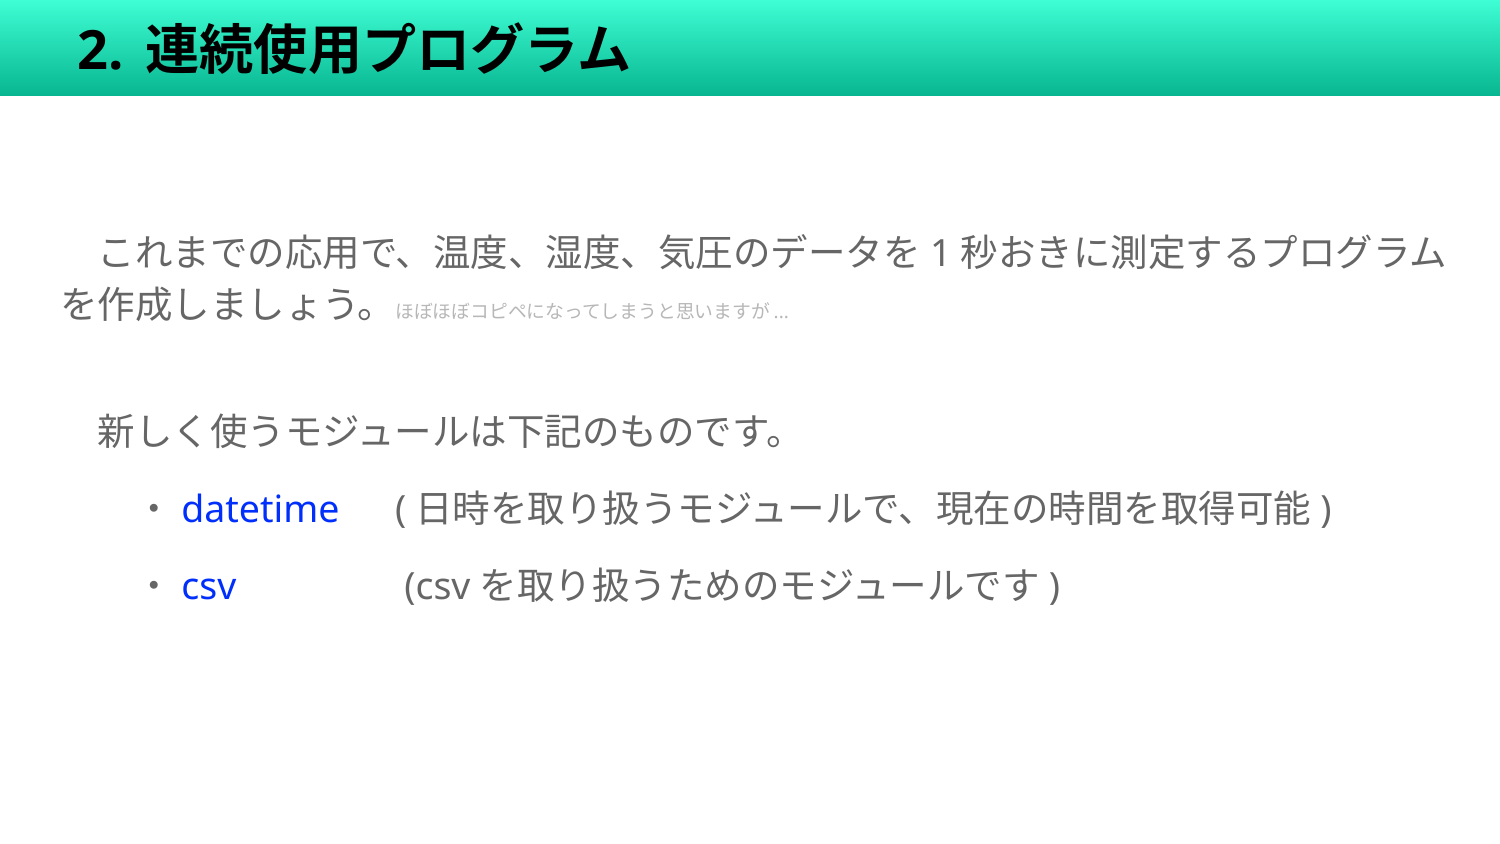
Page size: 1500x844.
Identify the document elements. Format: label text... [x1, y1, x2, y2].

text_box 2. 連続使用プログラム [0, 0, 1500, 96]
text_box これまでの応用で、温度、湿度、気圧のデータを1秒おきに測定するプログラムを作成しましょう。ほぼほぼコピペになってしまうと思いますが... 新しく使うモジュールは下記のものです。 ・datetime (日時を取り扱うモジュールで、現在の時間を取得可能) ・csv (csvを取り扱うためのモジュールです) [45, 137, 1466, 797]
